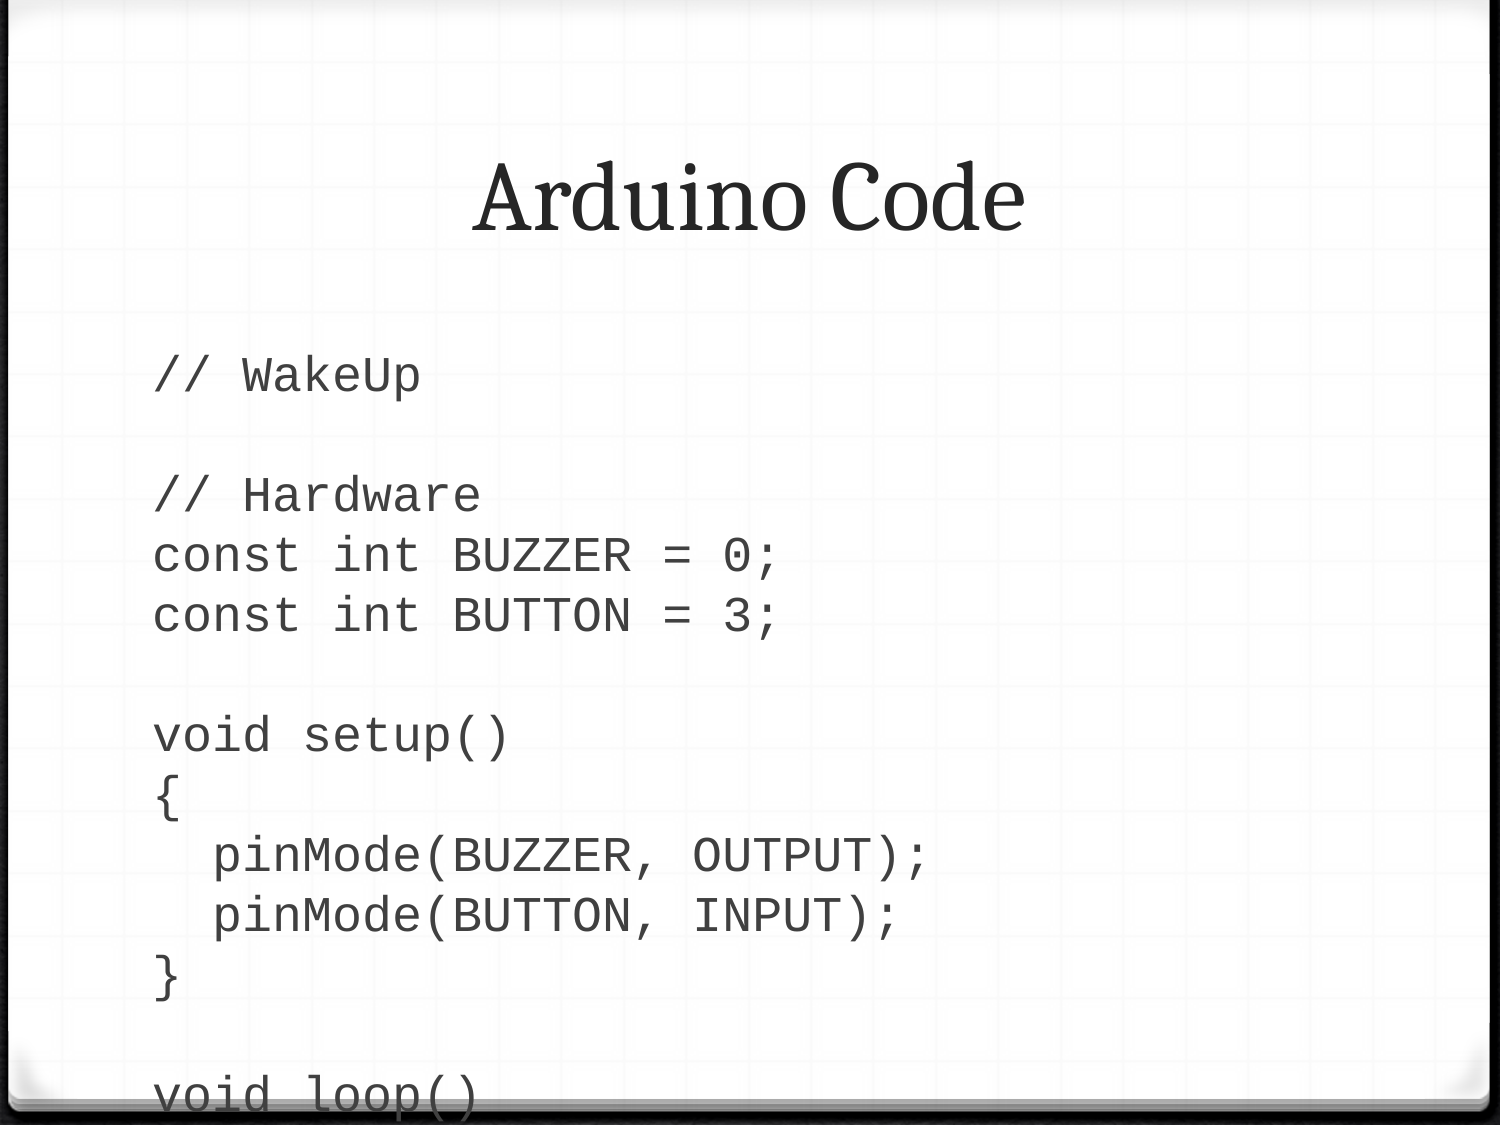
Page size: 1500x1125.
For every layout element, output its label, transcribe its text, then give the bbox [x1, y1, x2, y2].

picture [0, 0, 1500, 1125]
text_box // WakeUp // Hardware const int BUZZER = 0; const int BUTTON = 3; void setup() { pinMode(BUZZER, OUTPUT); pinMode(BUTTON, INPUT); } void loop() { int sensorValue; int loopCount; sensorValue = analogRead(2); if (sensorValue < 512) // 2.5V { digitalWrite(BUZZER, HIGH); for (loopCount = 0; loopCount < 100; loopCount++) { delay(100); if (digitalRead(BUTTON) == 0) loopCount = 100; } } else digitalWrite(BUZZER, LOW); } [137, 334, 1363, 983]
text_box Arduino Code [90, 71, 1410, 309]
